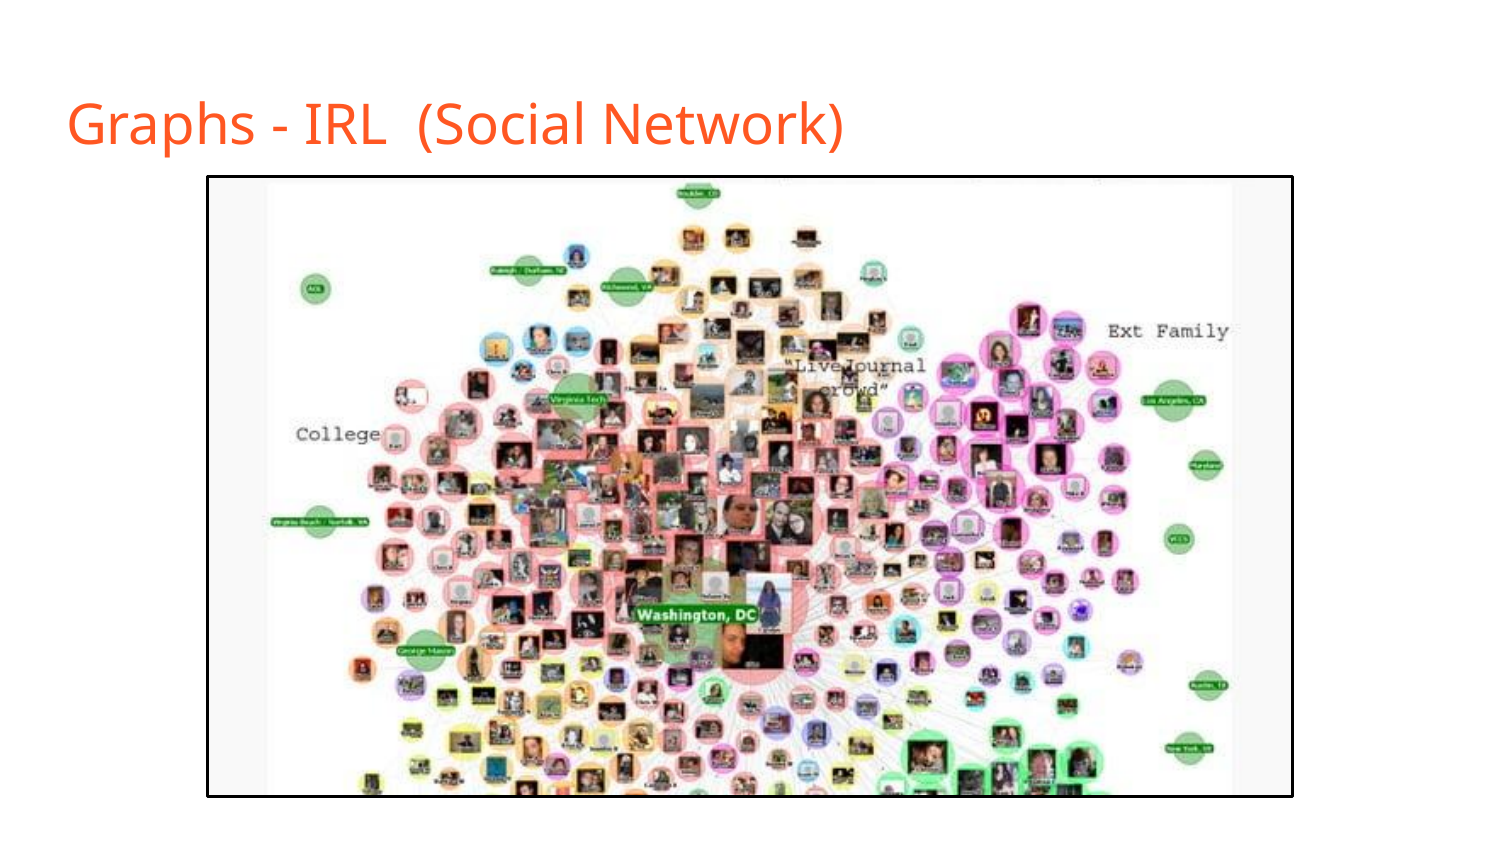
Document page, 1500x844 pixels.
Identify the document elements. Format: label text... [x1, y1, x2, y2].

picture [208, 177, 1292, 796]
title Graphs - IRL (Social Network) [51, 72, 1449, 167]
